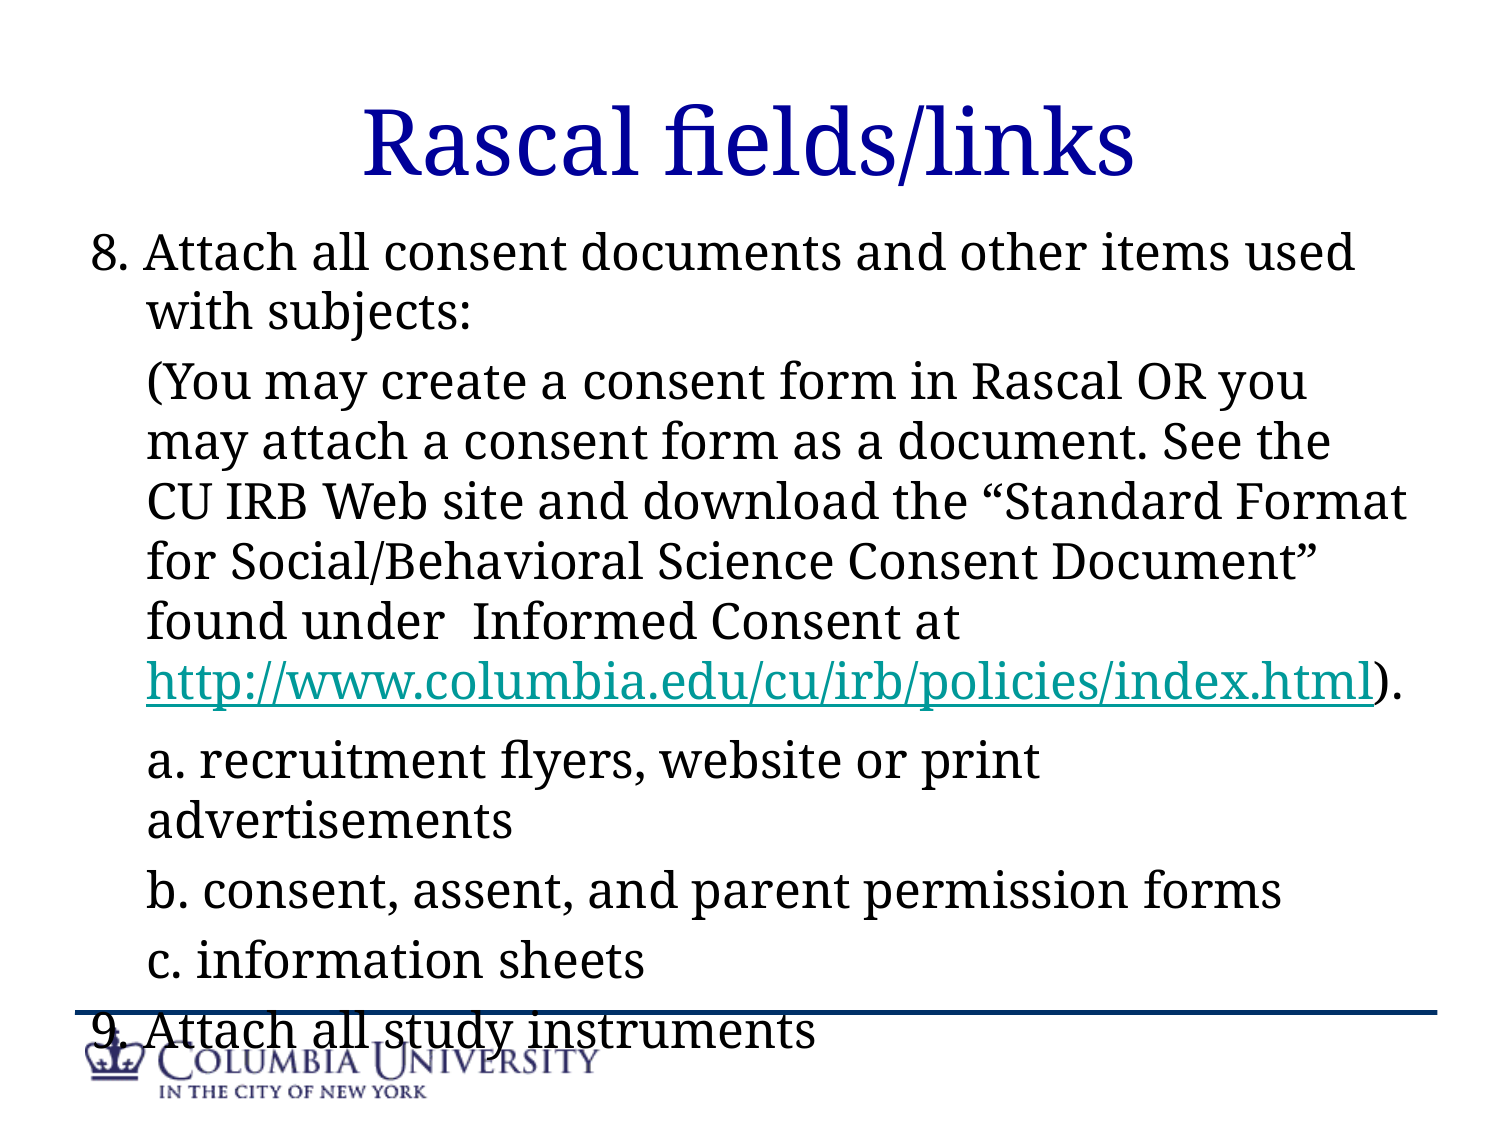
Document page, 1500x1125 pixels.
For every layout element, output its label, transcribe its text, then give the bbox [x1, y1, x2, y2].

picture [85, 1023, 638, 1100]
title Rascal fields/links [75, 45, 1425, 212]
list 8. Attach all consent documents and other items used with subjects: (You may create a consent form in Rascal OR you may attach a consent form as a document. See the CU IRB Web site and download the “Standard Format for Social/Behavioral Science Consent Document” found under Informed Consent at http://www.columbia.edu/cu/irb/policies/index.html). a. recruitment flyers, website or print advertisements b. consent, assent, and parent permission forms c. information sheets 9. Attach all study instruments [75, 212, 1425, 1005]
